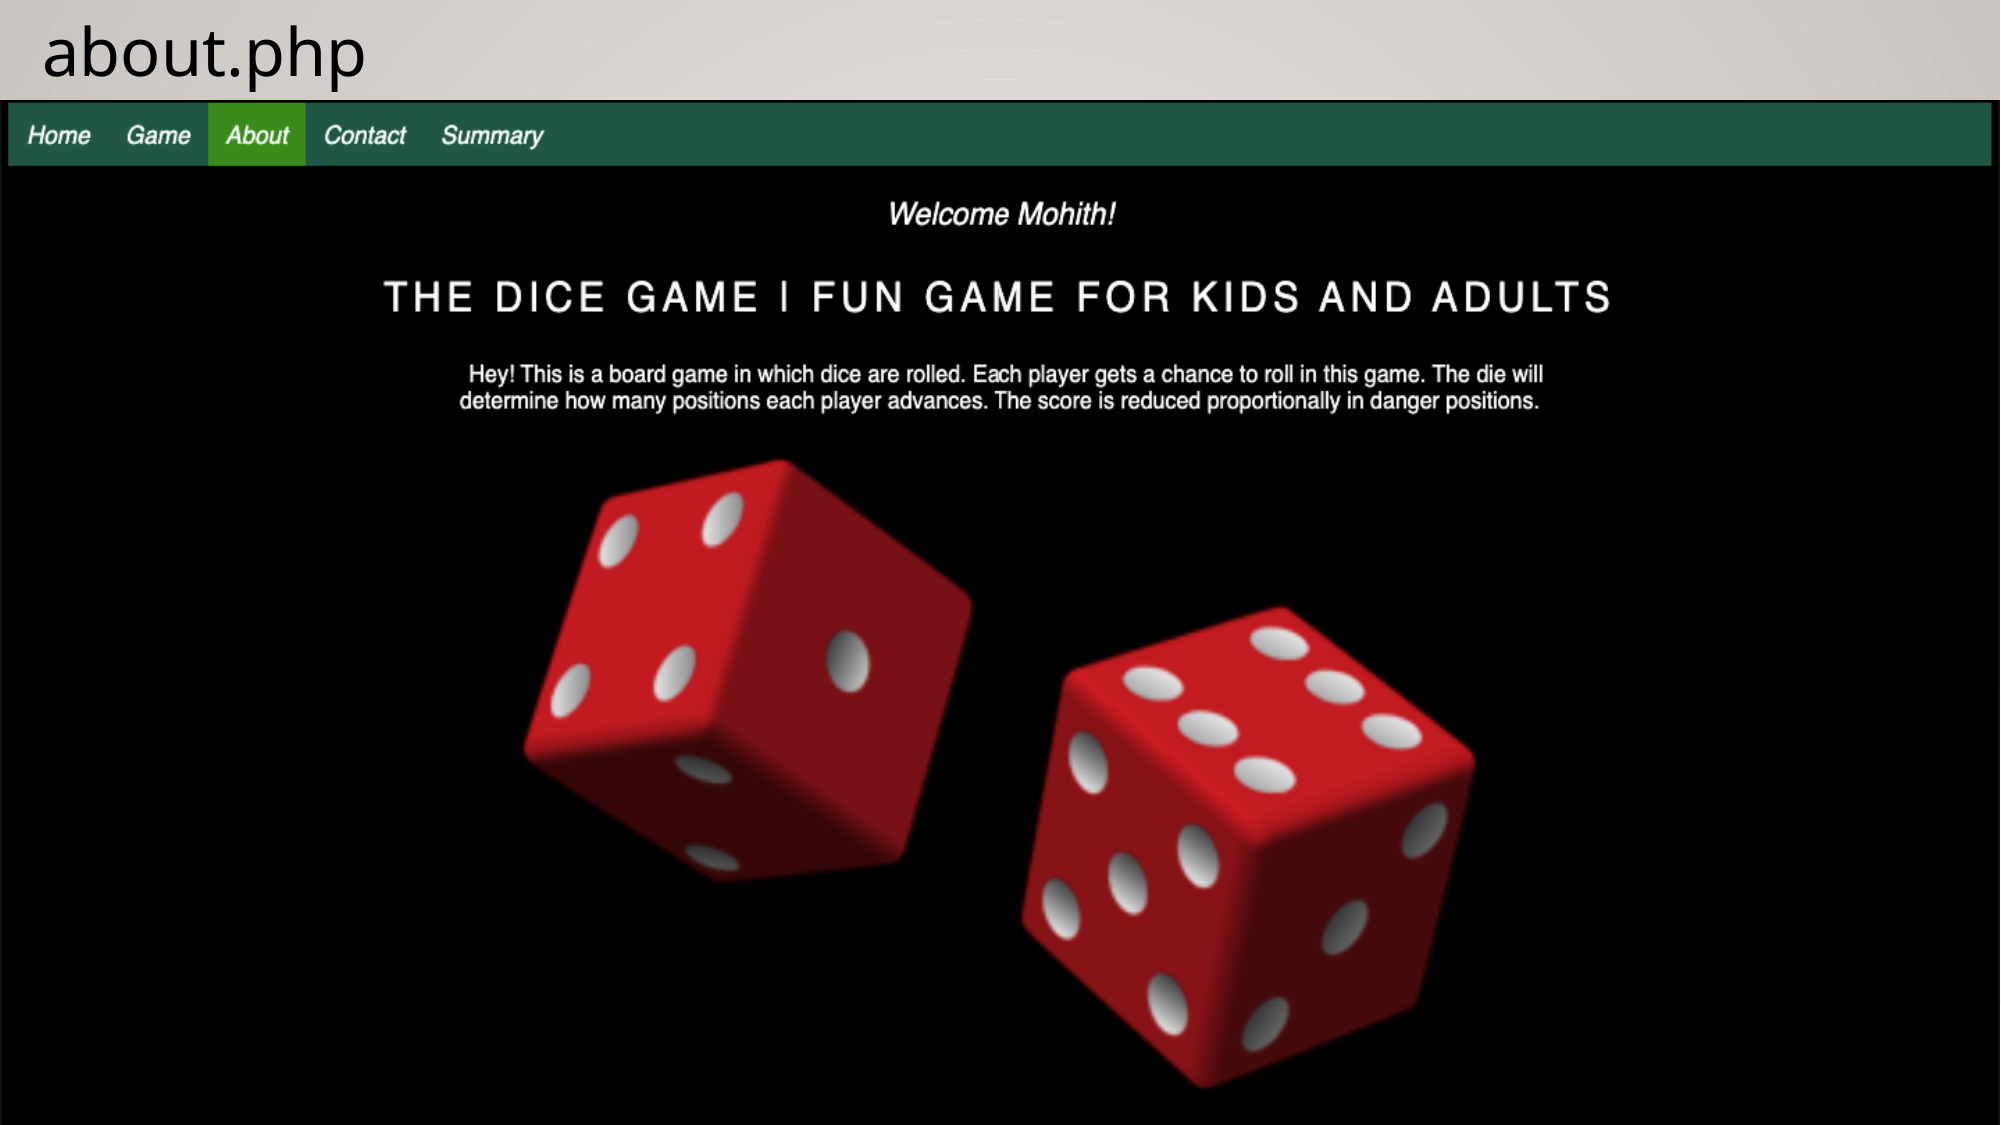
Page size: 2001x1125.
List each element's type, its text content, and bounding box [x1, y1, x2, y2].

title about.php [27, 11, 1972, 97]
picture [0, 100, 2000, 1125]
